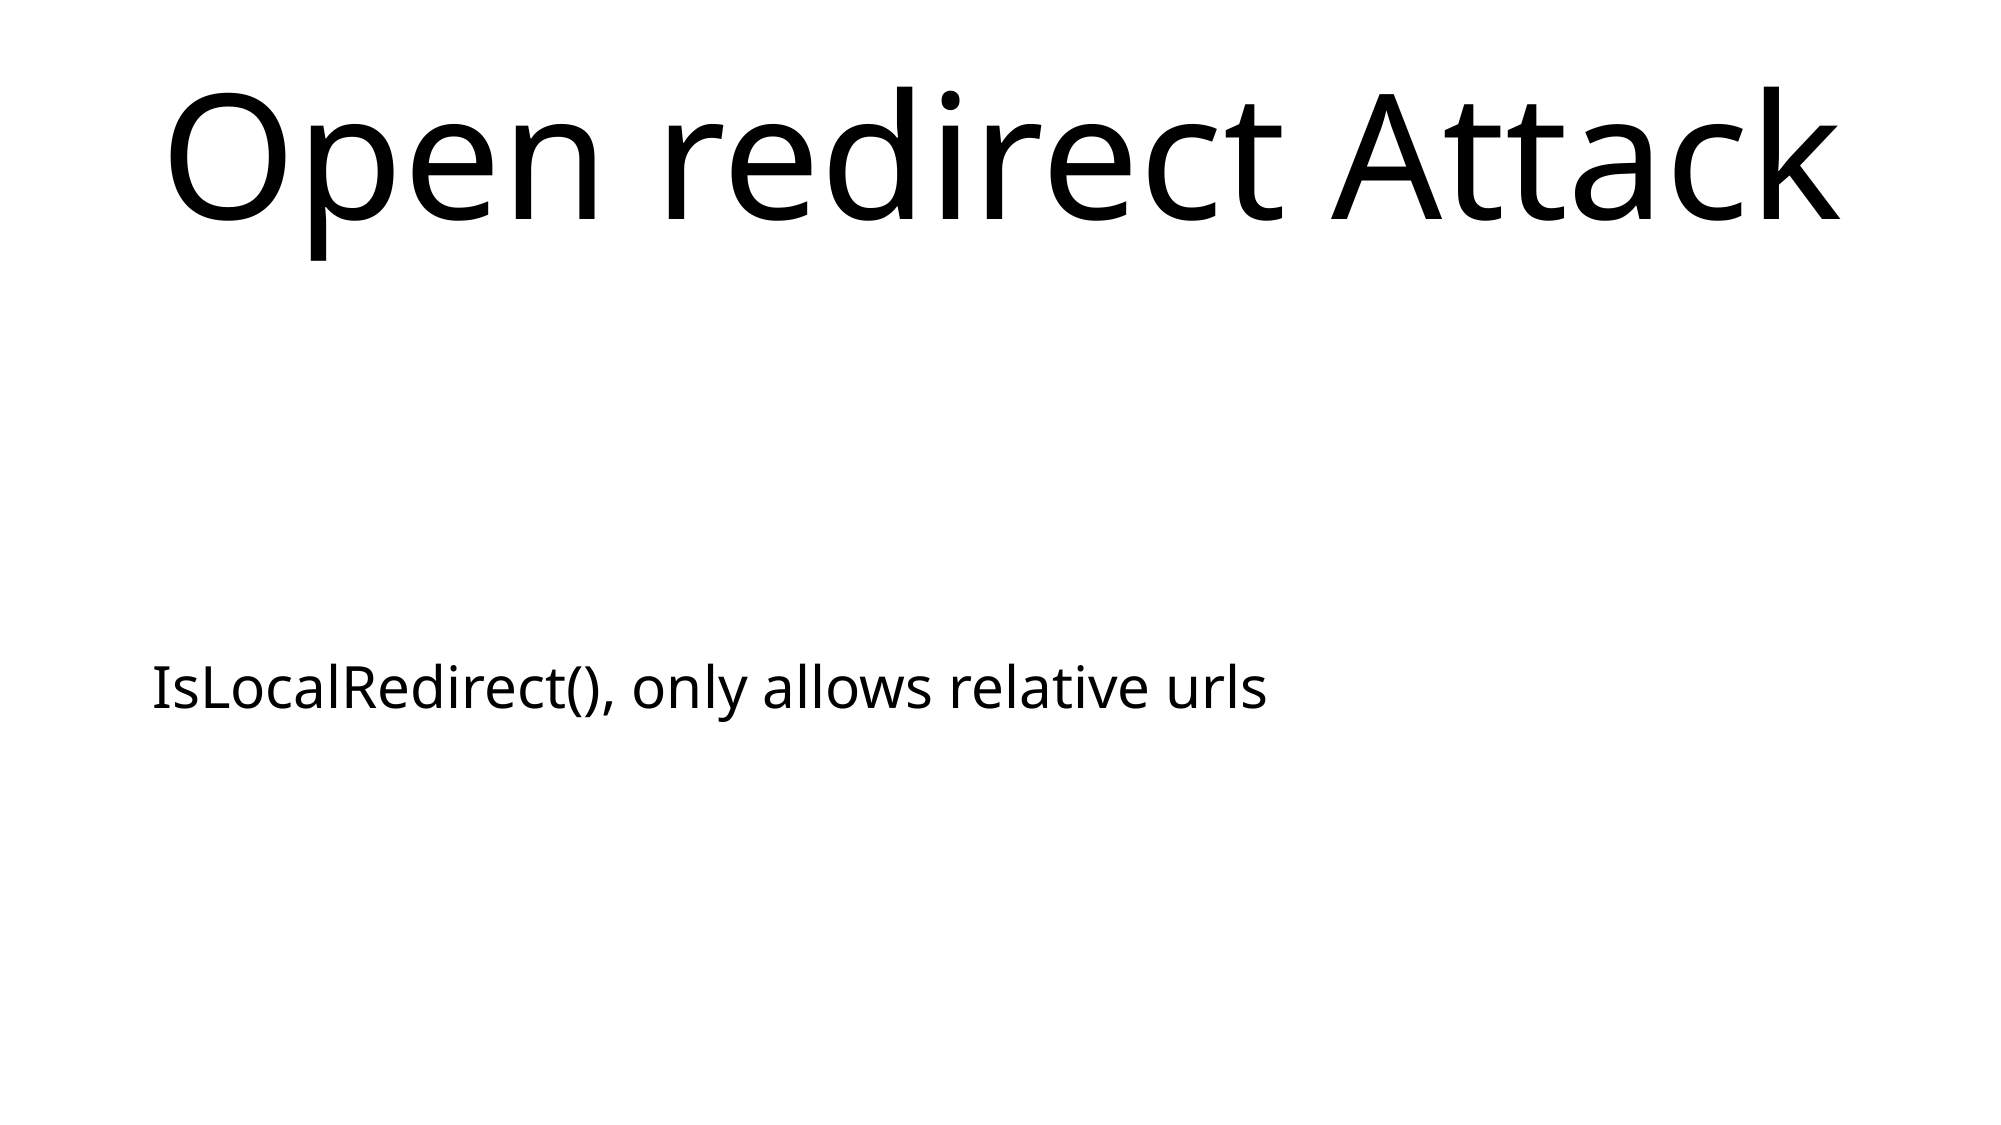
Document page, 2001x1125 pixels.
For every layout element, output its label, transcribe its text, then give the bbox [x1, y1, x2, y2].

text_box Open redirect Attack [145, 59, 1946, 266]
title IsLocalRedirect(), only allows relative urls [137, 265, 1863, 1050]
